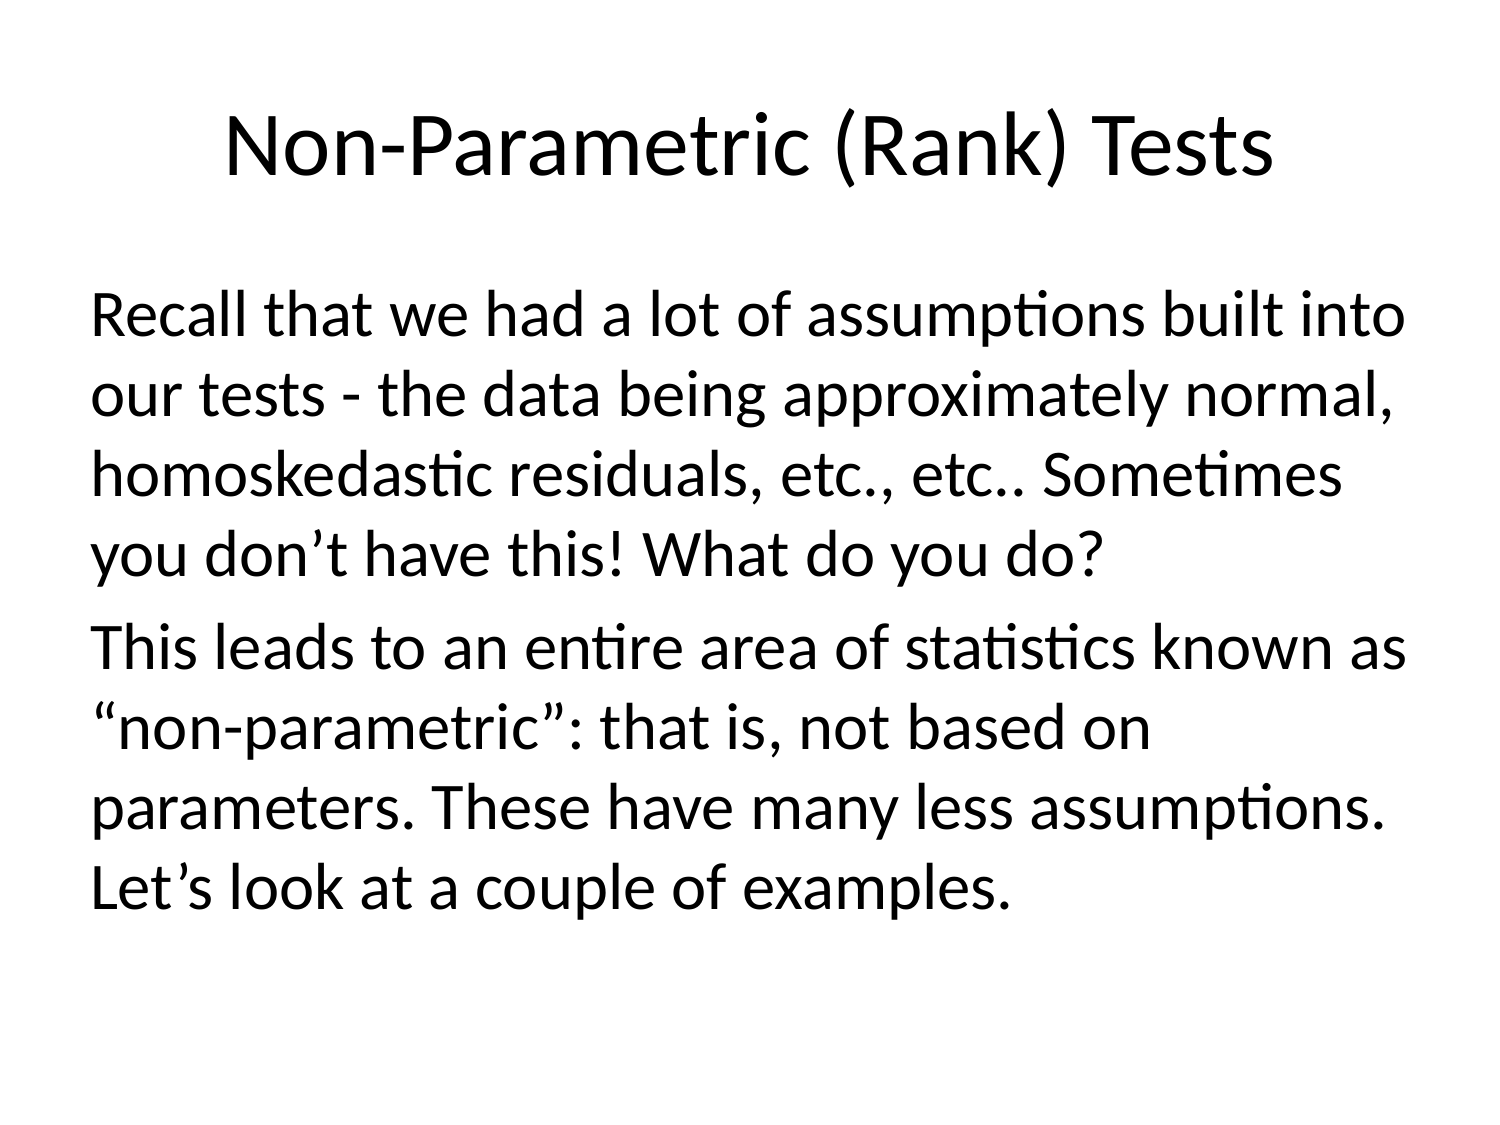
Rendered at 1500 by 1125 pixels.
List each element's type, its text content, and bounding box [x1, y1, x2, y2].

list Recall that we had a lot of assumptions built into our tests - the data being approximately normal, homoskedastic residuals, etc., etc.. Sometimes you don’t have this! What do you do? This leads to an entire area of statistics known as “non-parametric”: that is, not based on parameters. These have many less assumptions. Let’s look at a couple of examples. [75, 262, 1425, 1005]
title Non-Parametric (Rank) Tests [75, 45, 1425, 233]
